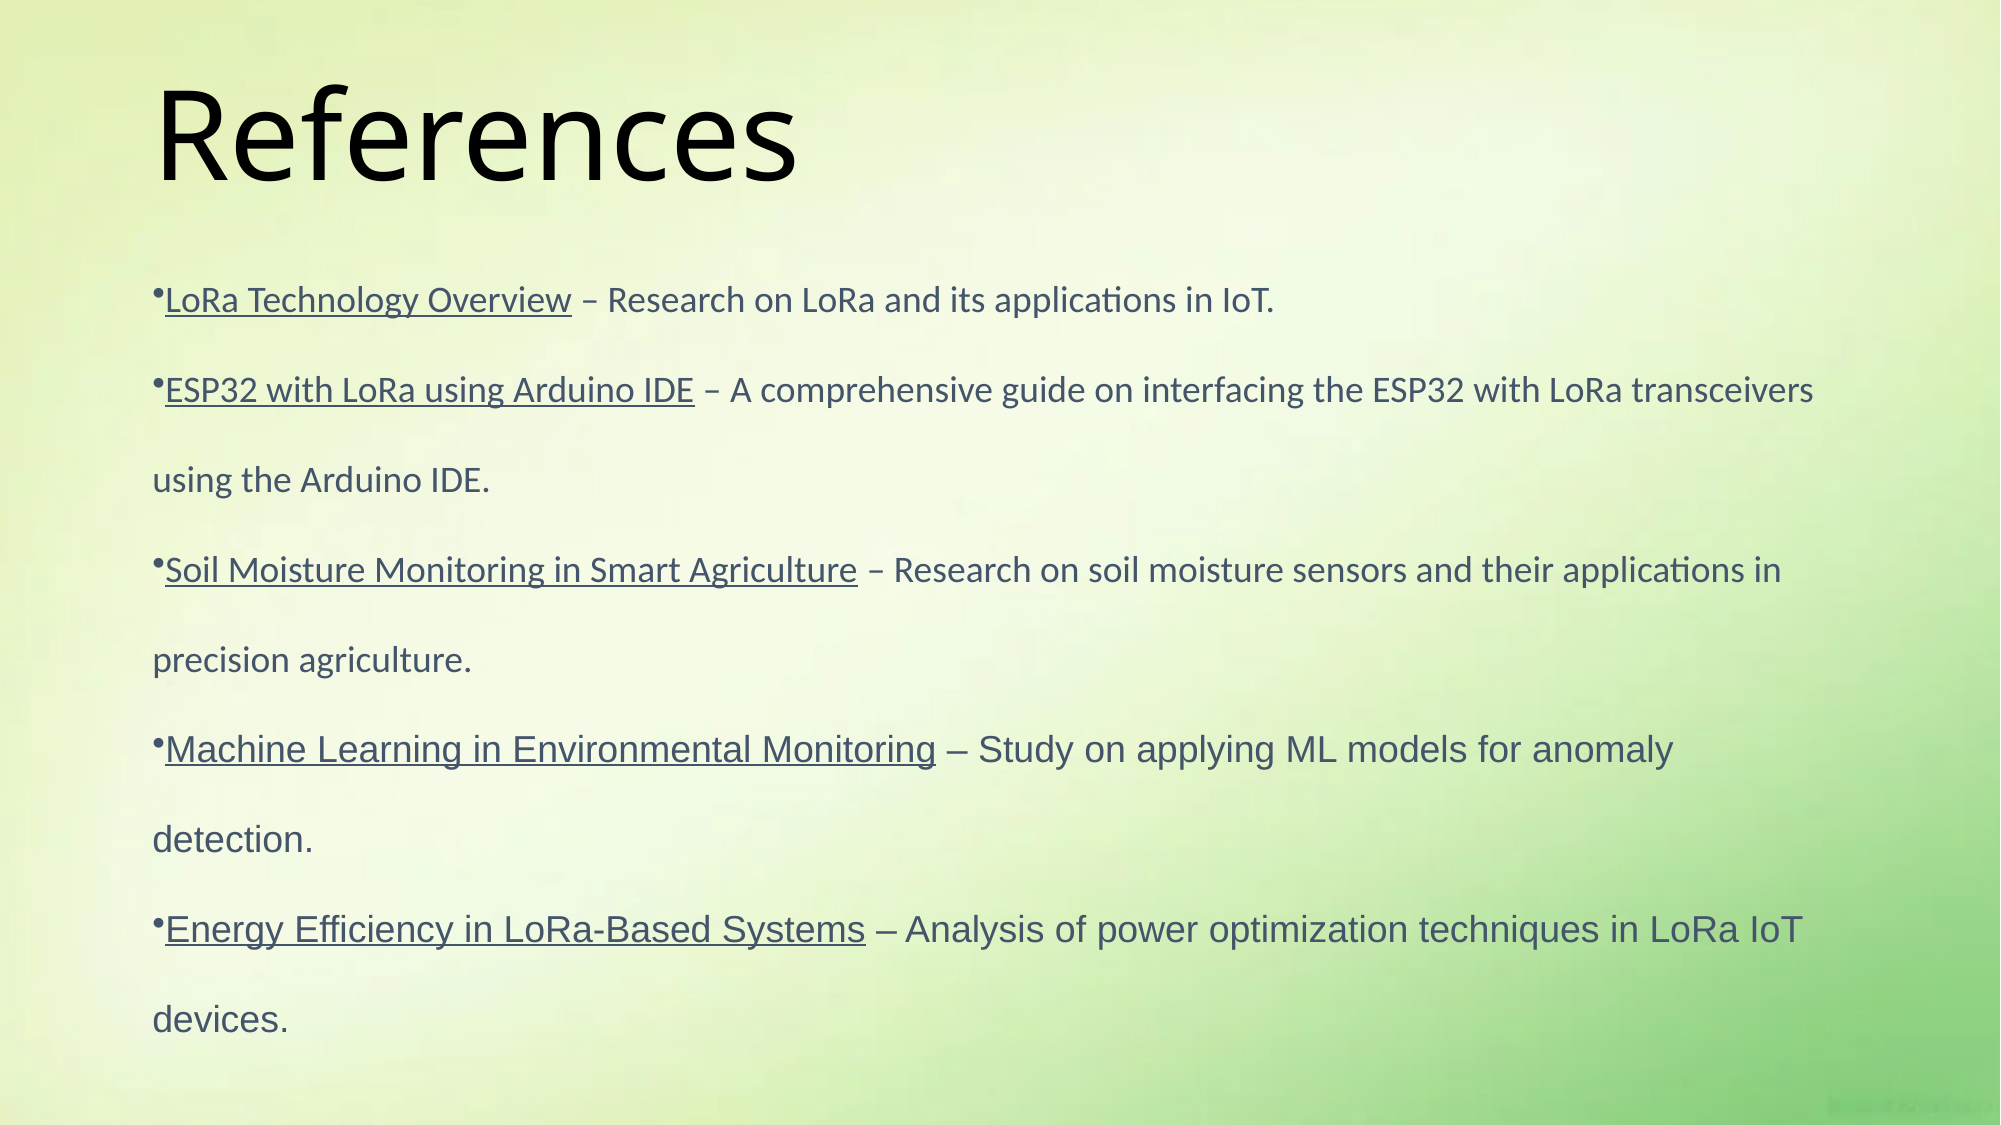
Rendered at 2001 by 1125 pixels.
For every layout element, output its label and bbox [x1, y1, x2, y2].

list [0, 0, 2000, 1125]
